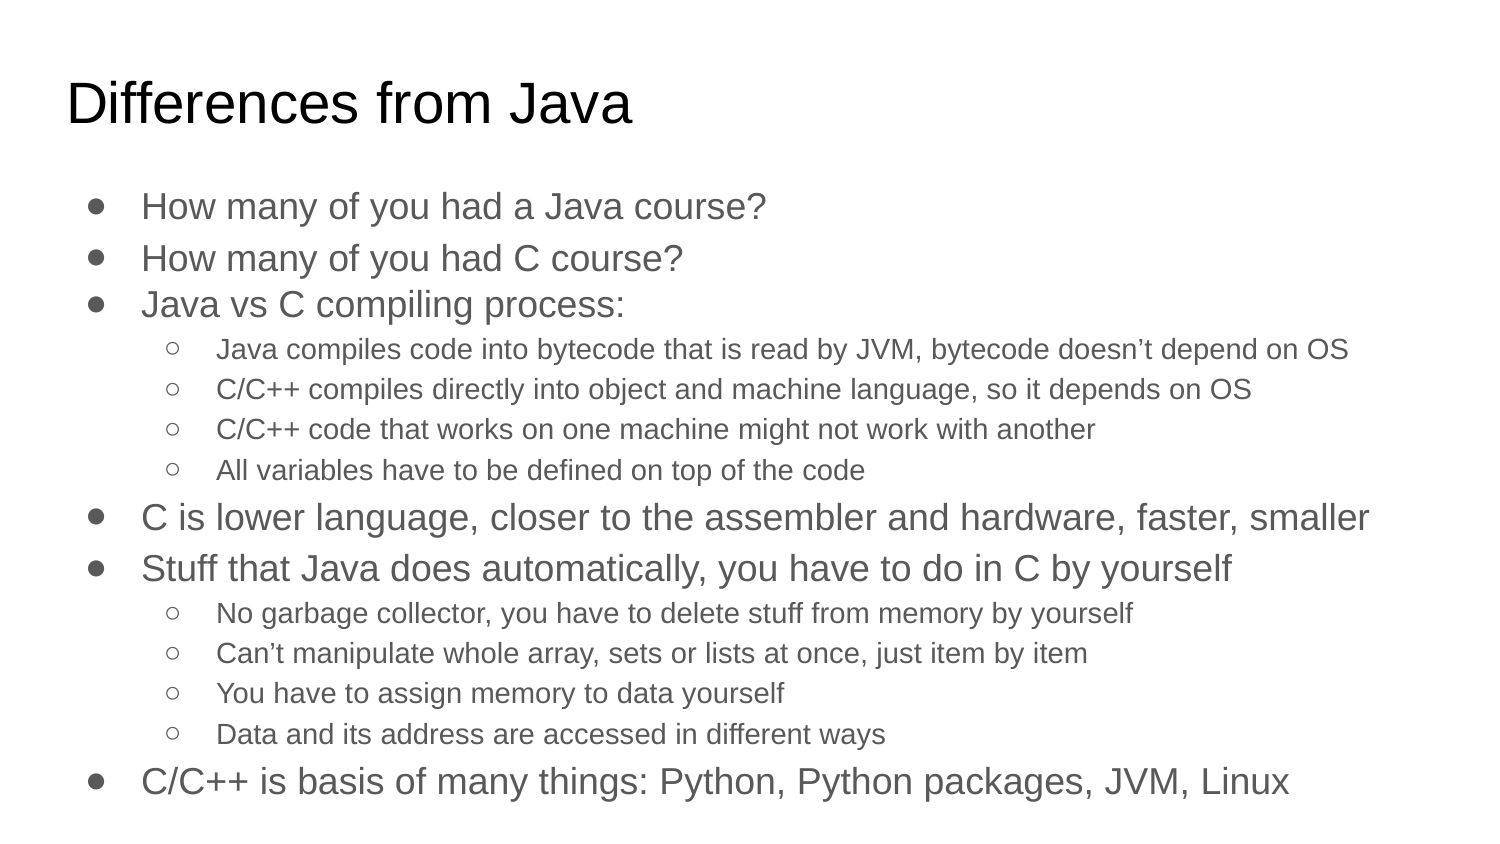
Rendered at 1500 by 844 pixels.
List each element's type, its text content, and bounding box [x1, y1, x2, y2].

title Differences from Java [51, 49, 1449, 144]
list Java vs C compiling process: Java compiles code into bytecode that is read by JVM, bytecode doesn’t depend on OS C/C++ compiles directly into object and machine language, so it depends on OS C/C++ code that works on one machine might not work with another All variables have to be defined on top of the code C is lower language, closer to the assembler and hardware, faster, smaller Stuff that Java does automatically, you have to do in C by yourself No garbage collector, you have to delete stuff from memory by yourself Can’t manipulate whole array, sets or lists at once, just item by item You have to assign memory to data yourself Data and its address are accessed in different ways C/C++ is basis of many things: Python, Python packages, JVM, Linux [51, 258, 1449, 771]
list How many of you had a Java course? [51, 159, 1449, 211]
list How many of you had C course? [51, 211, 1449, 258]
